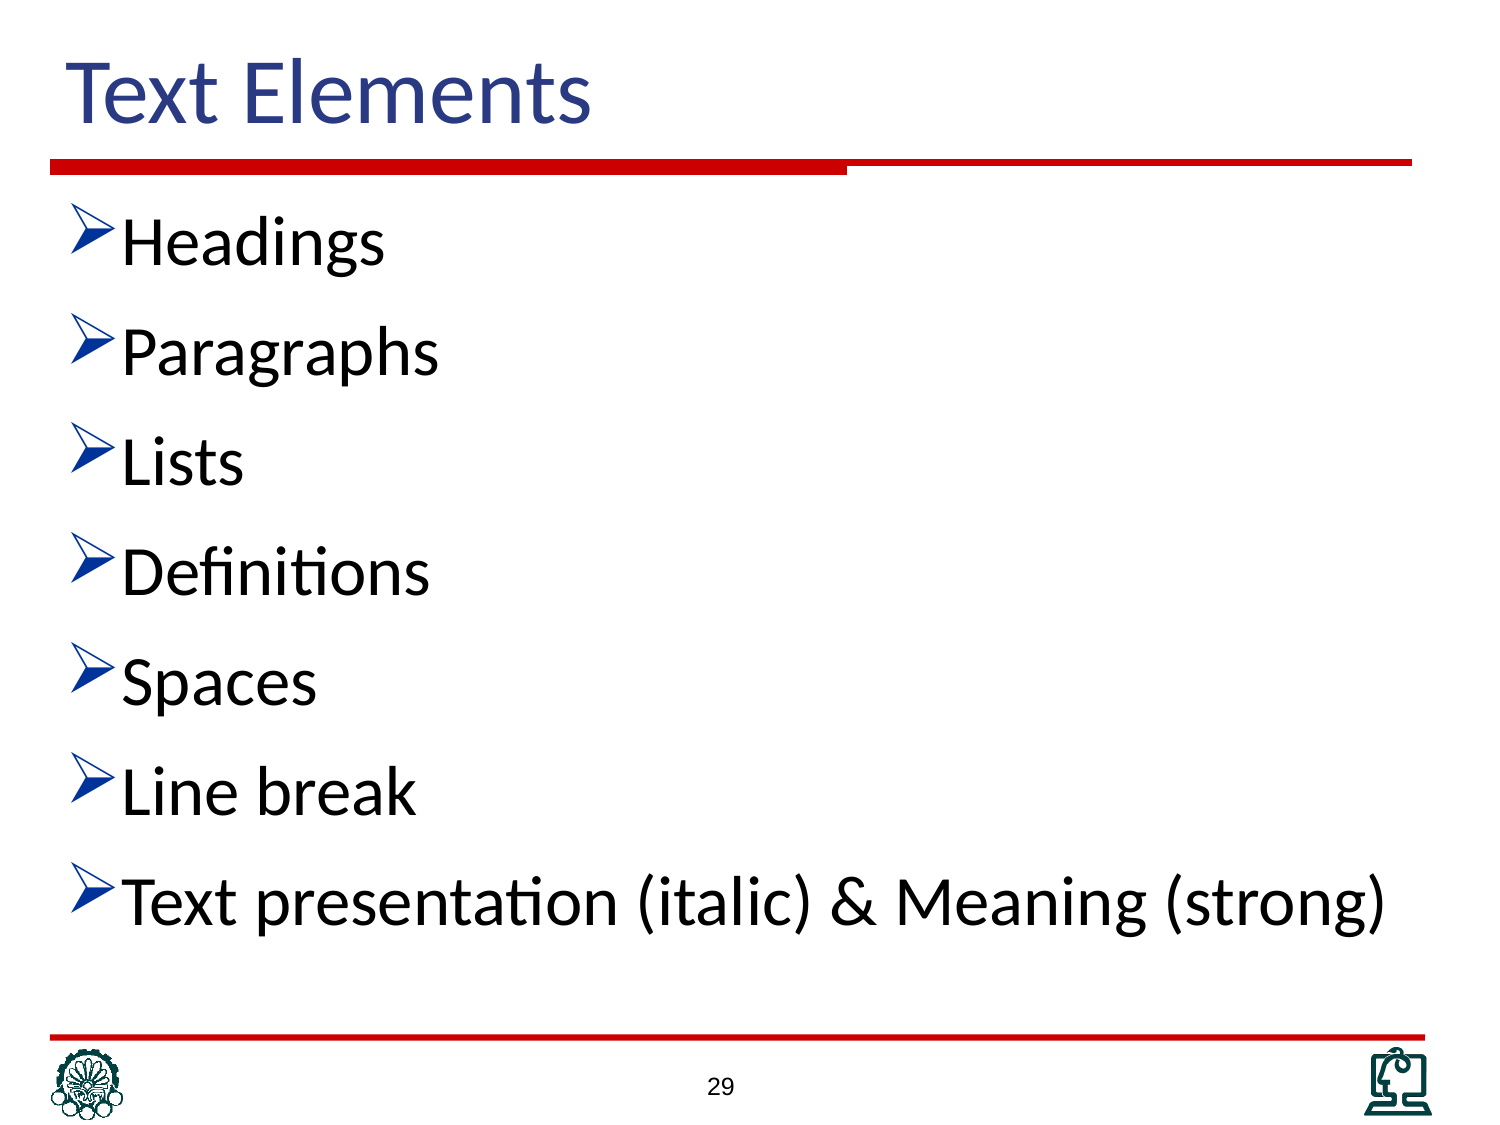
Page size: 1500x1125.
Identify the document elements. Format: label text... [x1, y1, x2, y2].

list Headings Paragraphs Lists Definitions Spaces Line break Text presentation (italic) & Meaning (strong) [49, 187, 1500, 1038]
title Text Elements [49, 24, 1438, 151]
slide_number 29 [649, 1062, 751, 1103]
picture [1362, 1045, 1438, 1119]
picture [50, 1047, 125, 1122]
